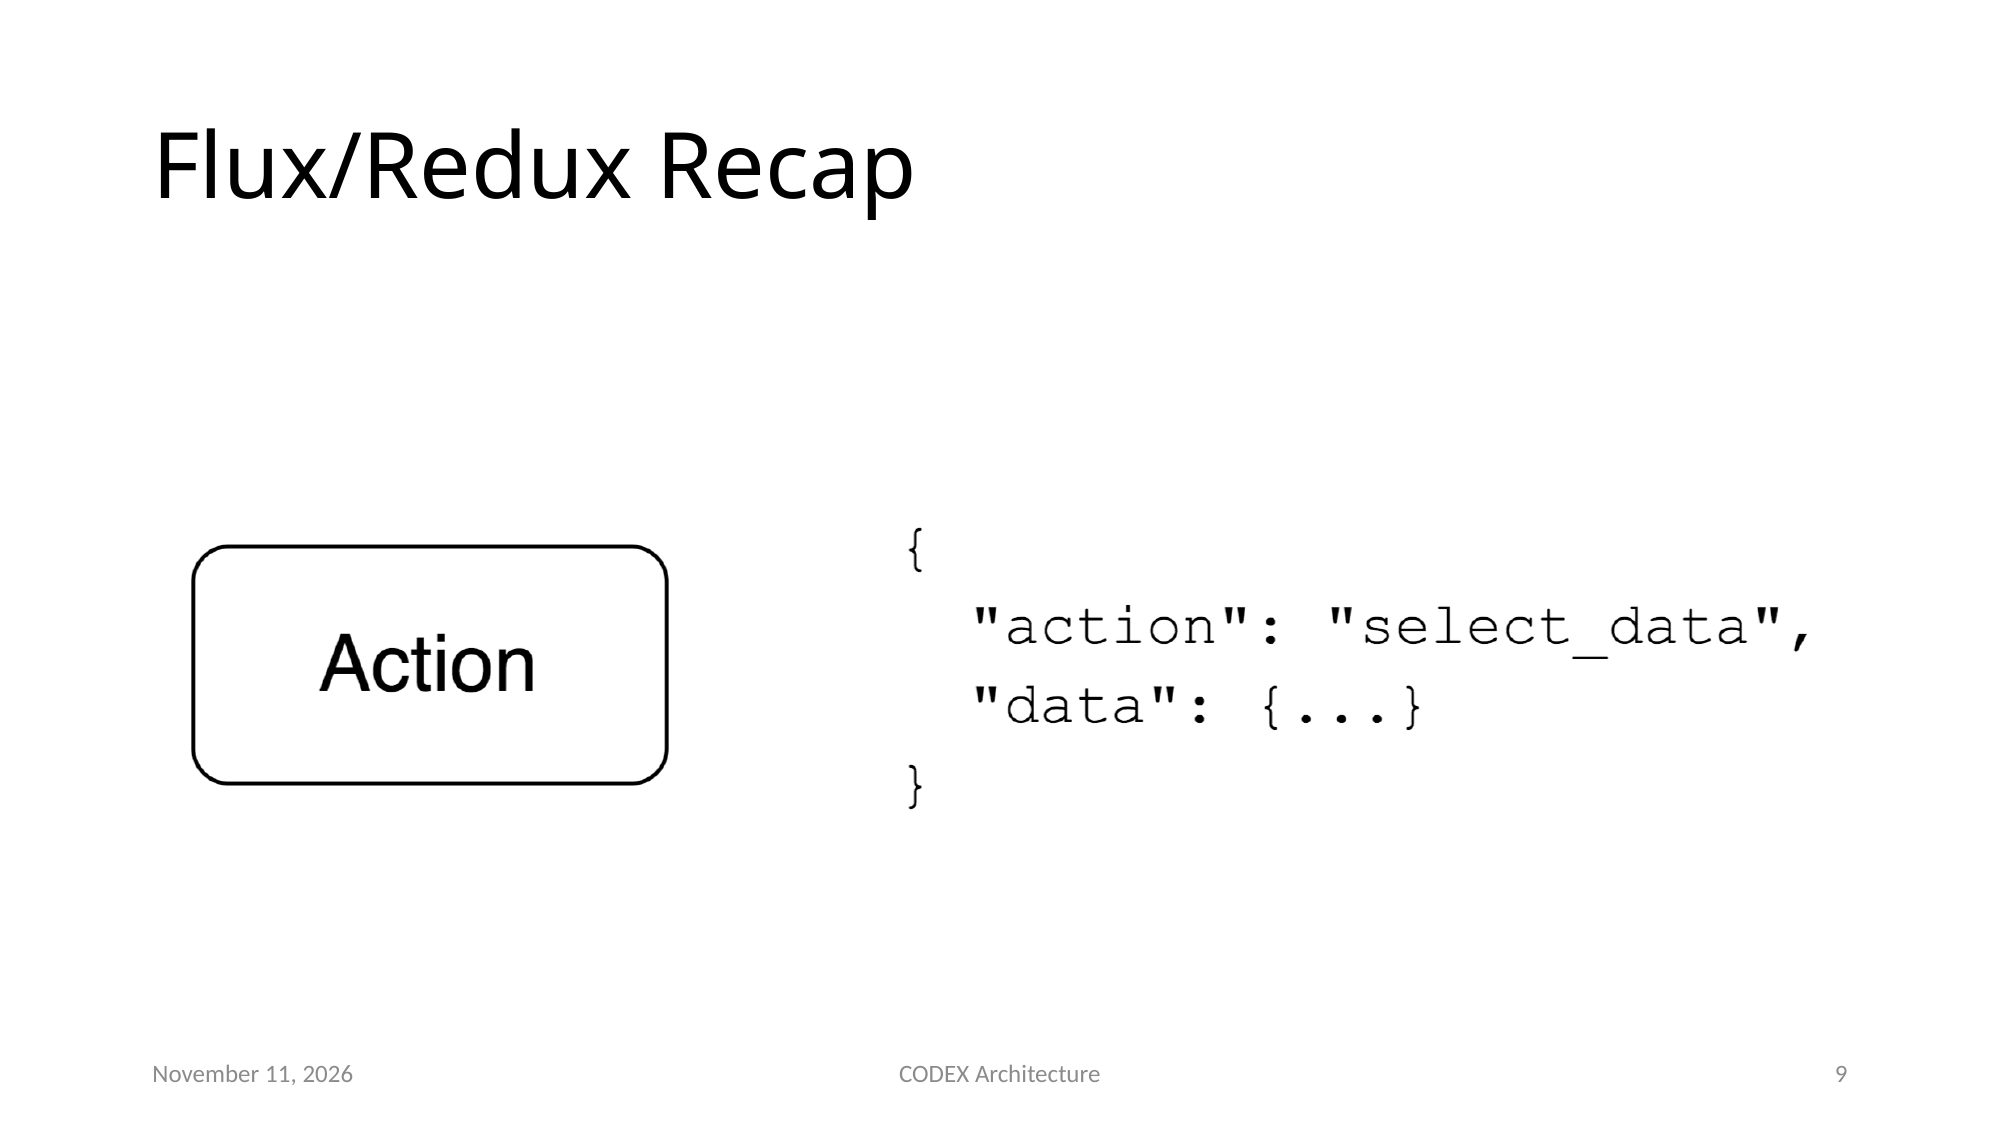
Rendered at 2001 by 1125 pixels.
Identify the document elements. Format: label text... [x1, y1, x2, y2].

title Flux/Redux Recap [137, 59, 1863, 278]
footer CODEX Architecture [662, 1042, 1338, 1103]
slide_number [137, 1042, 588, 1103]
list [137, 439, 1863, 874]
slide_number 8 [1412, 1042, 1863, 1103]
